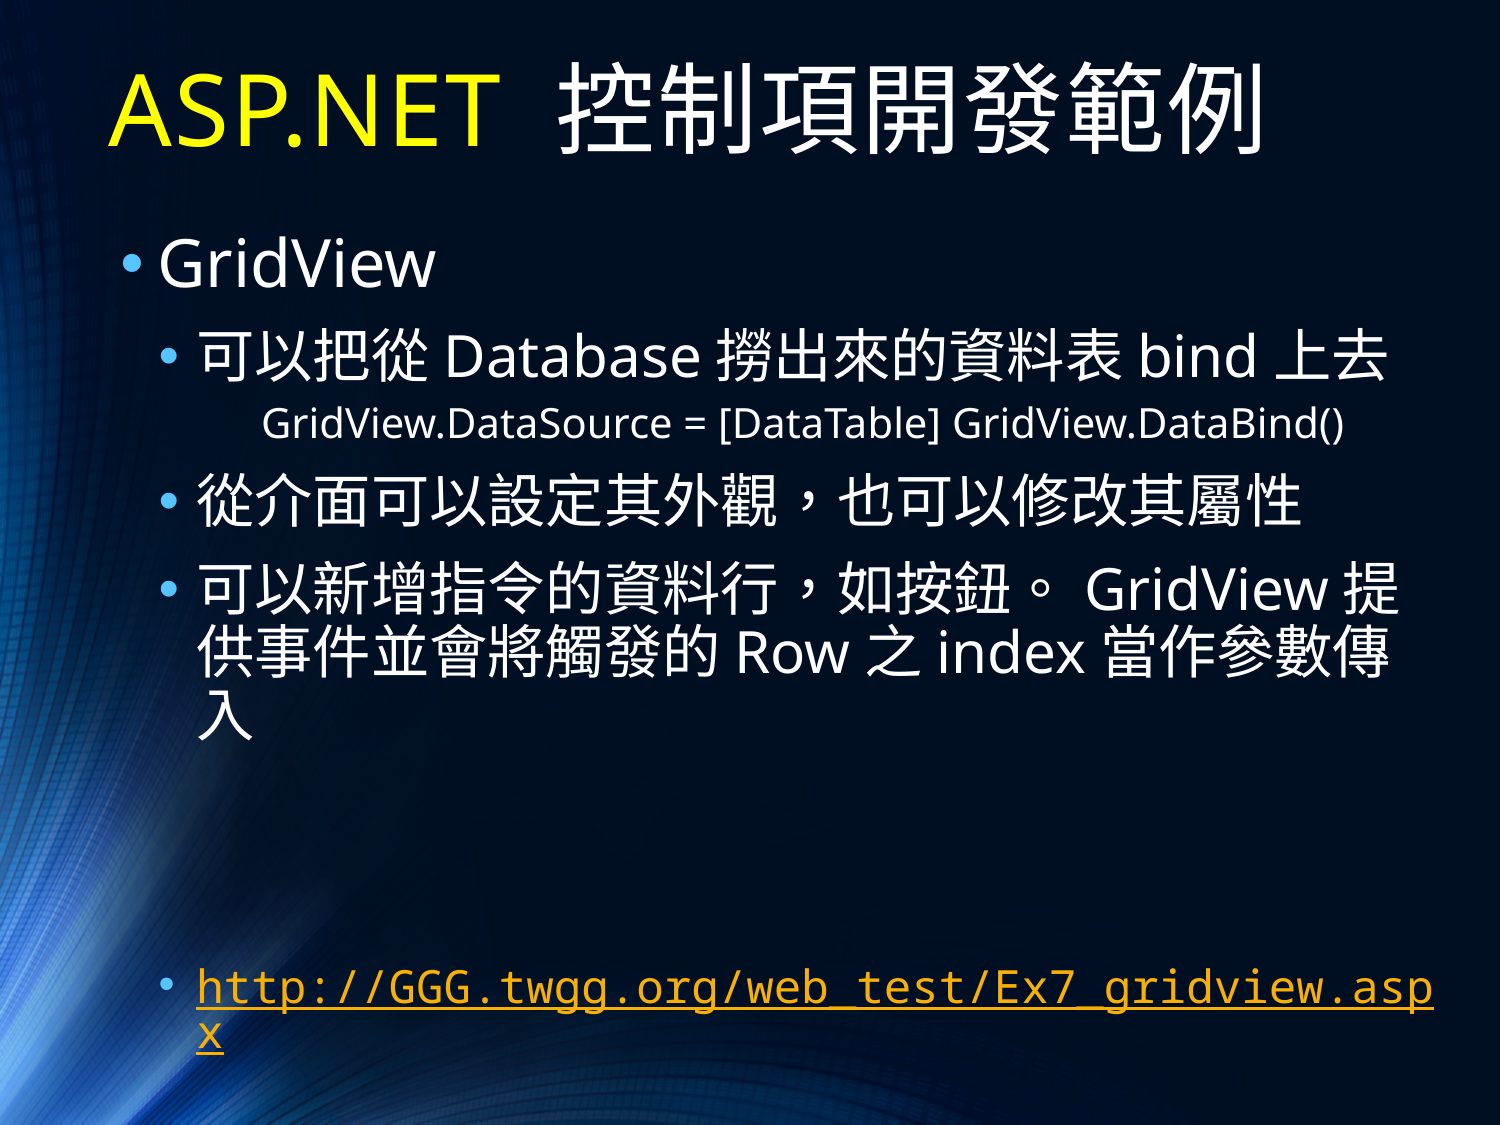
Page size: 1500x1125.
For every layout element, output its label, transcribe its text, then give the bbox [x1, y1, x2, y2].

picture [0, 0, 1500, 1125]
list GridView 可以把從Database撈出來的資料表bind上去 GridView.DataSource = [DataTable] GridView.DataBind() 從介面可以設定其外觀，也可以修改其屬性 可以新增指令的資料行，如按鈕。GridView提供事件並會將觸發的Row之index當作參數傳入 http://GGG.twgg.org/web_test/Ex7_gridview.aspx [105, 222, 1454, 1032]
title ASP.NET 控制項開發範例 [93, 11, 1454, 176]
